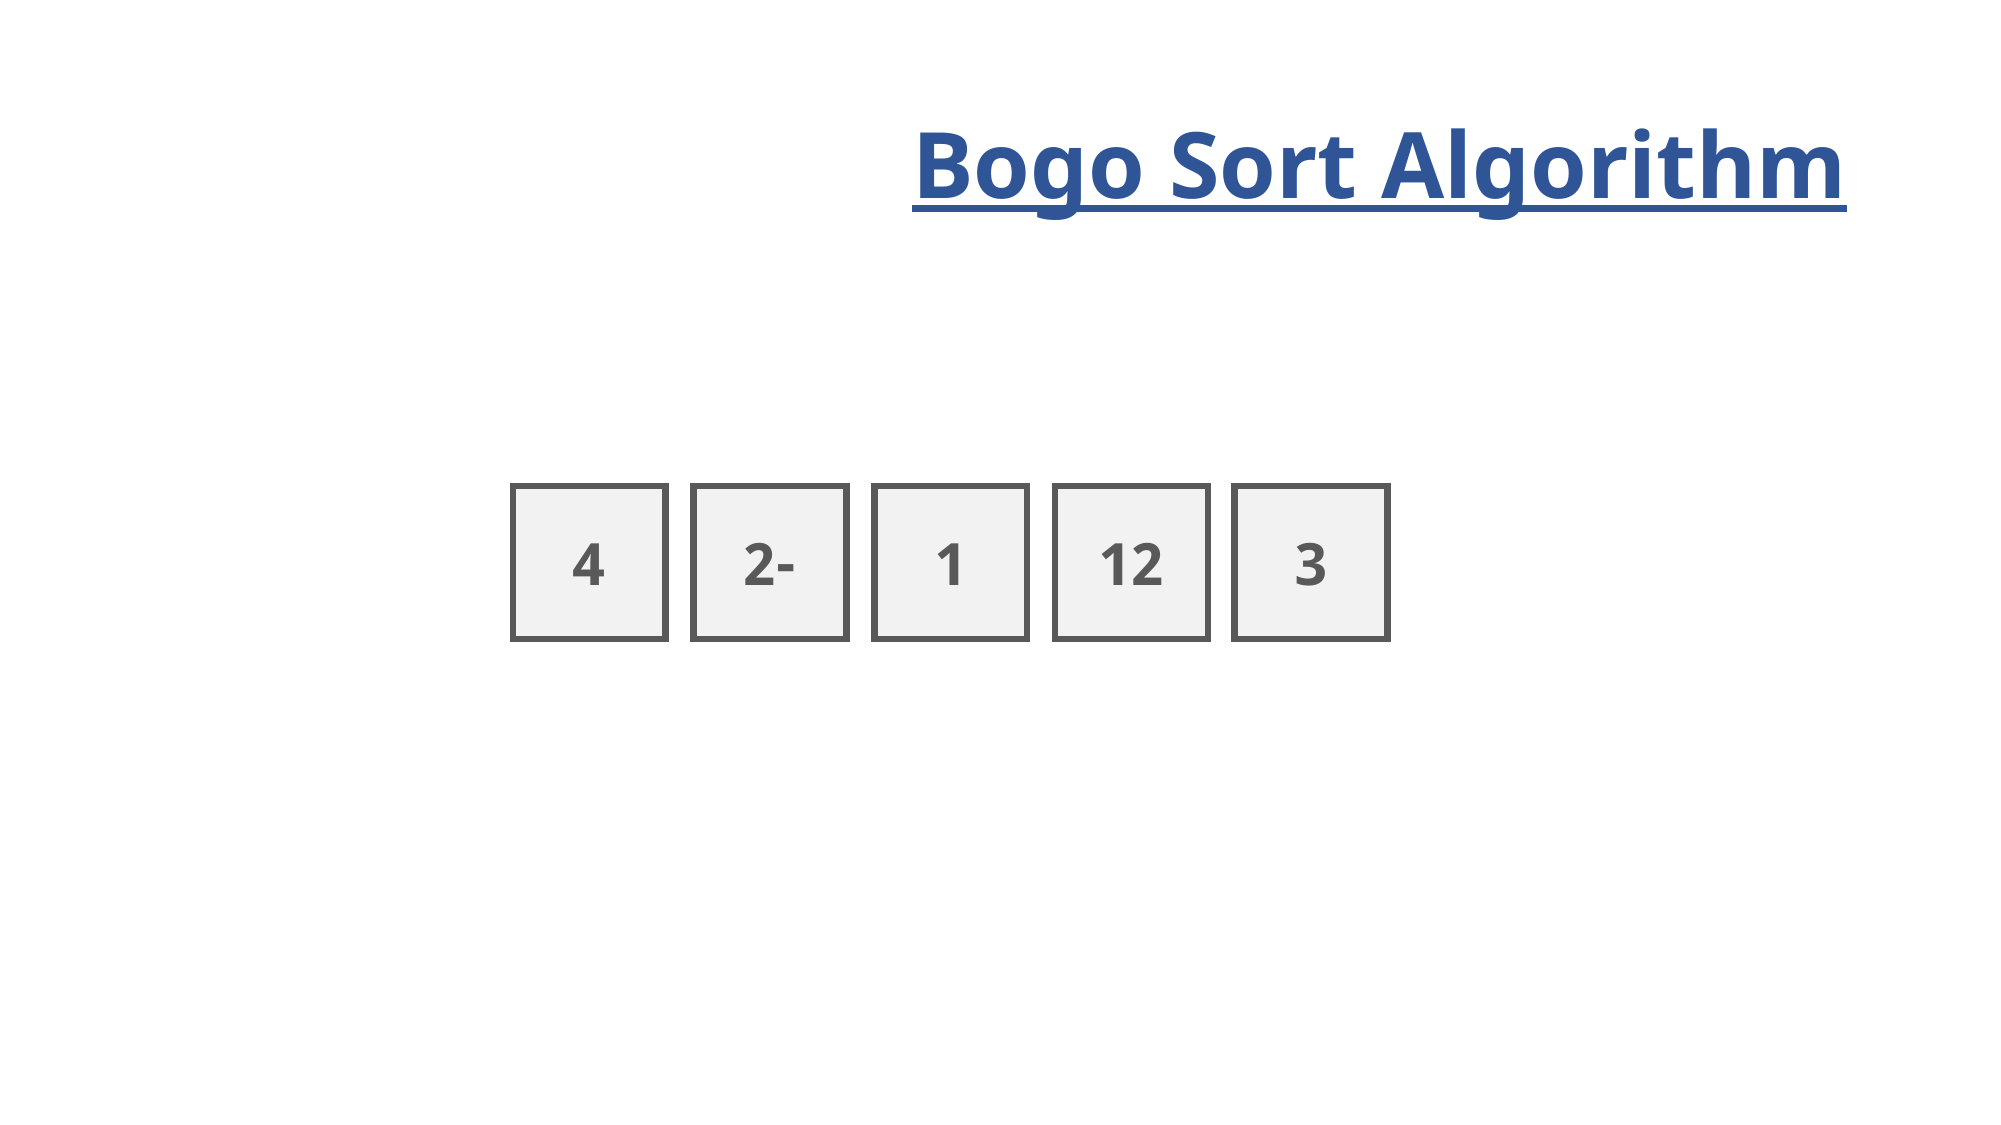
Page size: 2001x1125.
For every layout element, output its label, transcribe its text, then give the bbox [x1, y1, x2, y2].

text_box 3 [1234, 485, 1388, 640]
title Bogo Sort Algorithm [137, 59, 1863, 278]
text_box 12 [1054, 485, 1209, 640]
text_box -2 [693, 485, 847, 640]
text_box 4 [512, 485, 667, 640]
text_box 1 [873, 485, 1028, 640]
